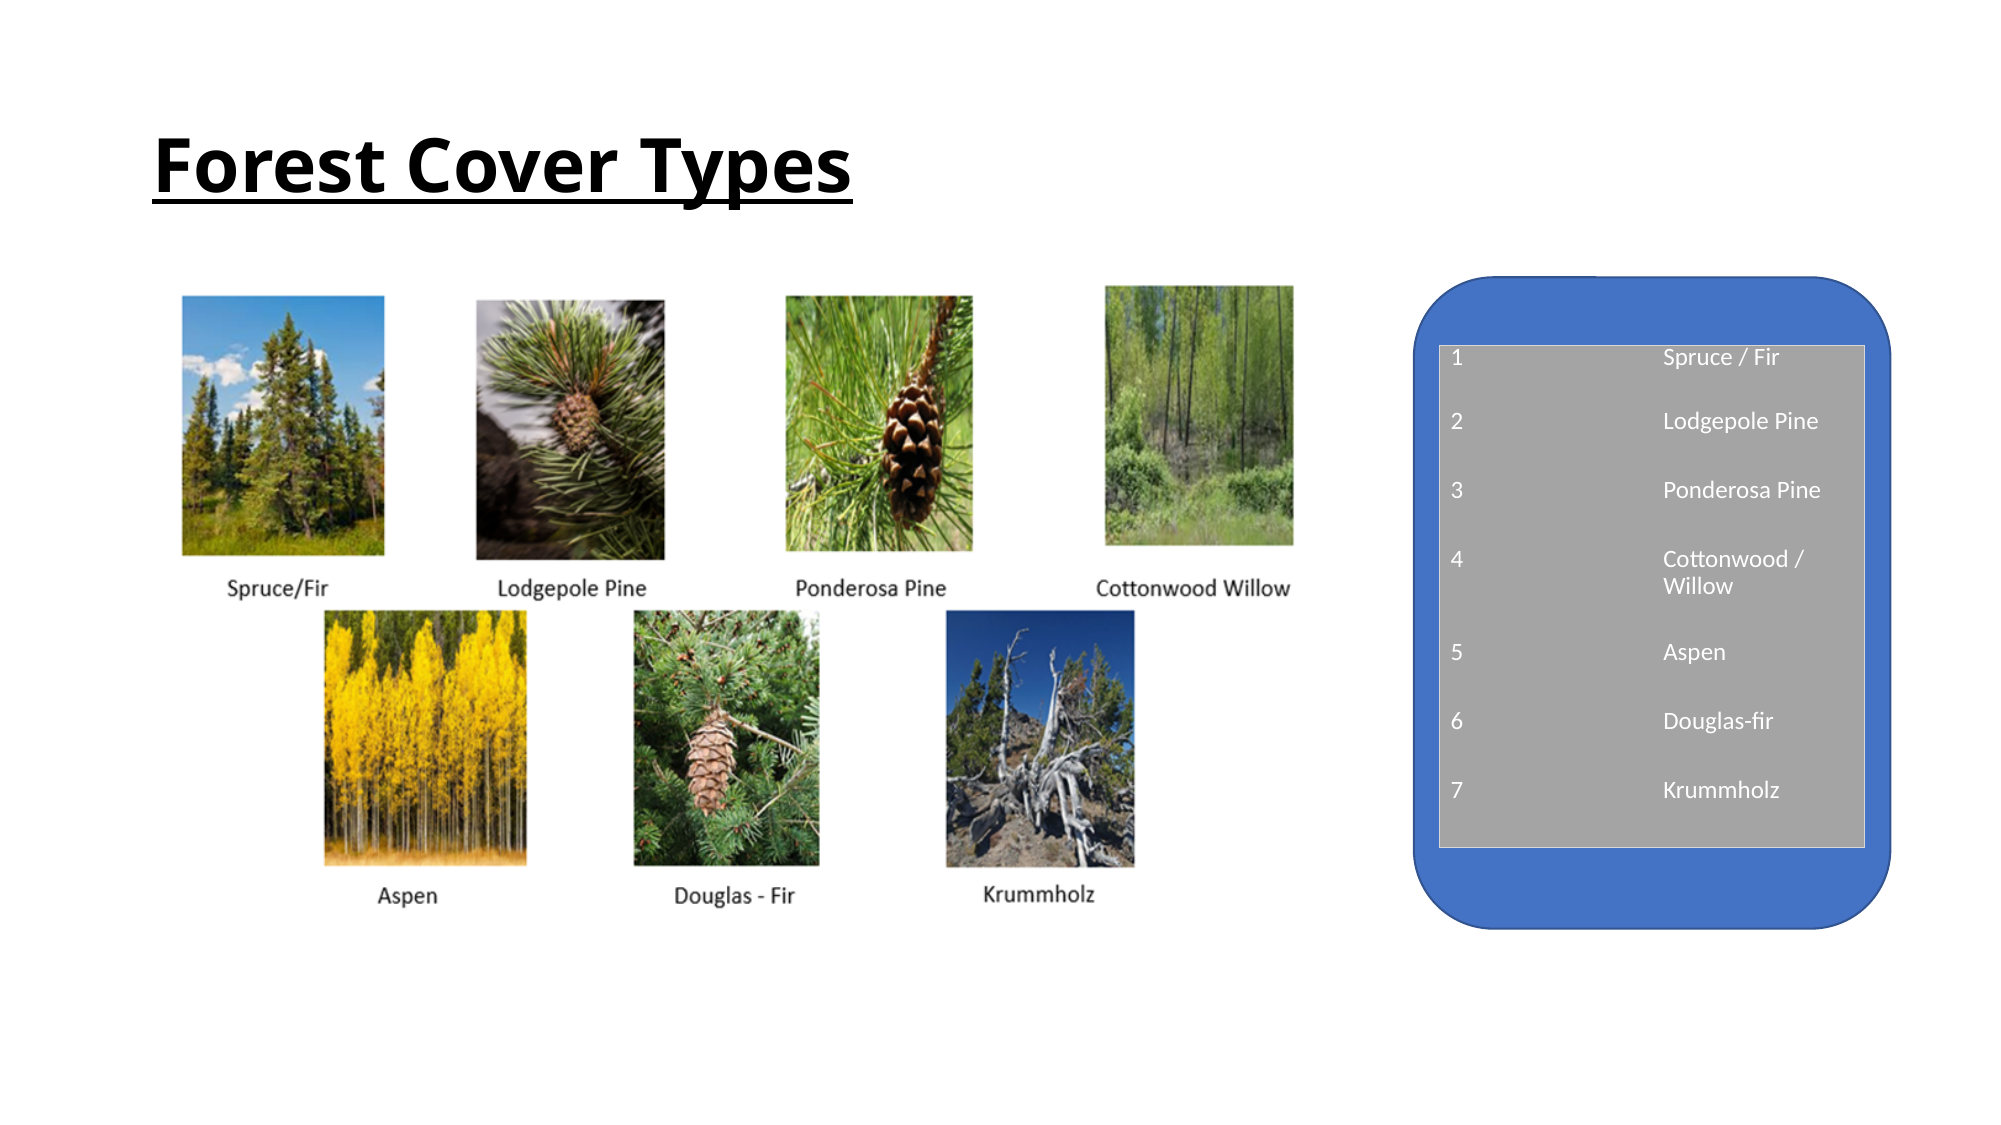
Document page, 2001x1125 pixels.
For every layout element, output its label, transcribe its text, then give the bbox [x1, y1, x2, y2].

title Forest Cover Types [137, 59, 1863, 278]
table_cell Krummholz [1652, 778, 1864, 847]
table_cell 4 [1440, 547, 1652, 640]
table_cell Douglas-fir [1652, 709, 1864, 778]
table_cell Ponderosa Pine [1652, 478, 1864, 547]
text_box [1412, 276, 1892, 930]
table_cell Cottonwood / Willow [1652, 547, 1864, 640]
table_cell 5 [1440, 640, 1652, 709]
table_header Spruce / Fir [1652, 346, 1864, 409]
table_cell 3 [1440, 478, 1652, 547]
table_cell 6 [1440, 709, 1652, 778]
table_cell 2 [1440, 409, 1652, 478]
table_header 1 [1440, 346, 1652, 409]
table_cell Aspen [1652, 640, 1864, 709]
table_cell Lodgepole Pine [1652, 409, 1864, 478]
table_cell 7 [1440, 778, 1652, 847]
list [167, 283, 1327, 918]
